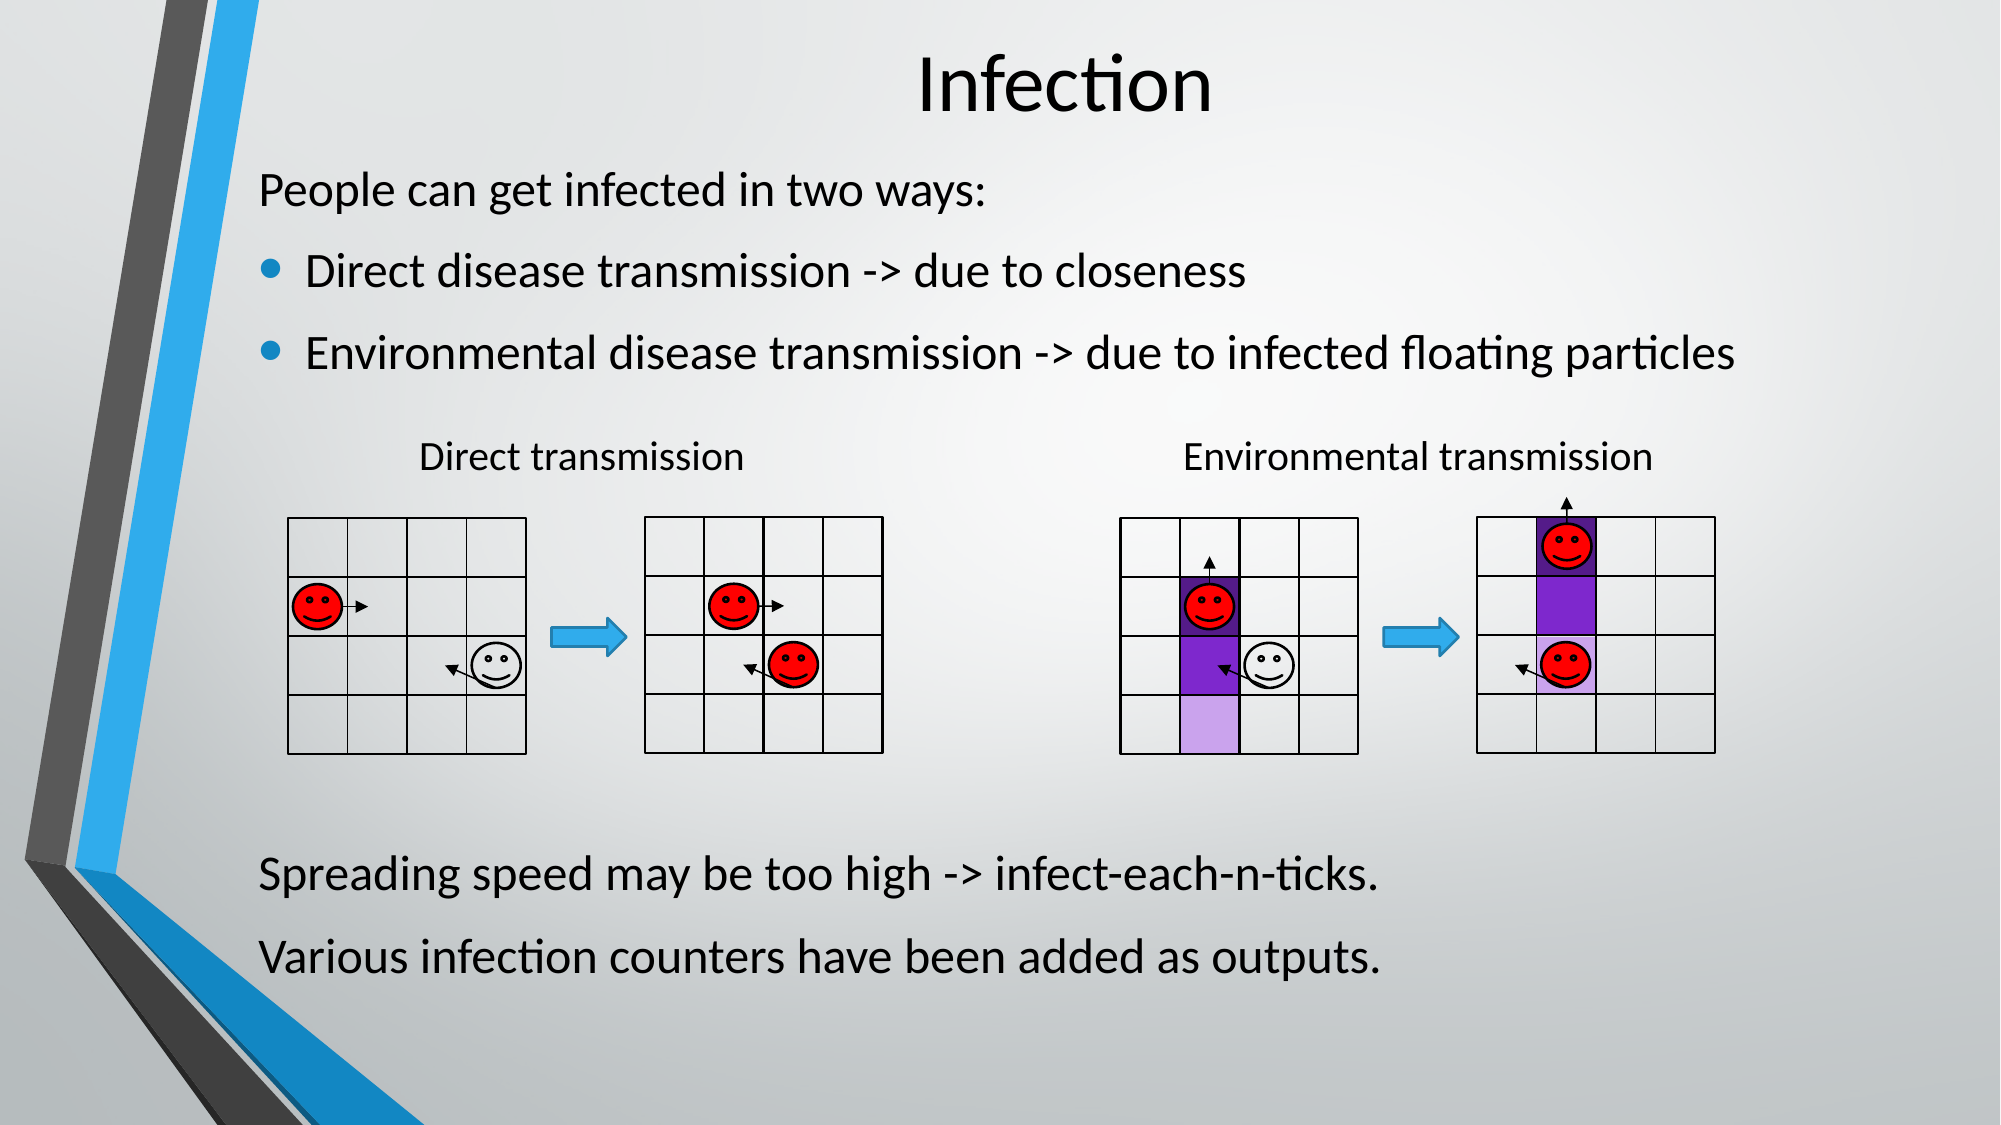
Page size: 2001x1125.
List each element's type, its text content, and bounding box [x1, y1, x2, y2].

text_box [1656, 695, 1716, 754]
text_box [644, 516, 703, 575]
text_box [348, 696, 406, 755]
text_box [291, 582, 344, 631]
text_box [767, 640, 820, 689]
text_box [1382, 616, 1460, 658]
text_box [1181, 637, 1238, 694]
text_box [1656, 577, 1716, 636]
text_box [644, 695, 703, 754]
text_box [287, 637, 347, 694]
text_box [1243, 641, 1295, 690]
text_box [1183, 582, 1236, 631]
text_box [348, 517, 408, 576]
text_box [1595, 636, 1655, 693]
text_box [1119, 637, 1179, 694]
text_box [467, 517, 527, 576]
text_box [644, 577, 703, 636]
text_box [1241, 578, 1298, 637]
text_box [644, 636, 703, 693]
text_box [1537, 695, 1595, 754]
text_box [1537, 516, 1597, 575]
text_box [408, 517, 466, 576]
title Infection [243, 8, 1887, 148]
text_box [470, 641, 522, 690]
text_box [1476, 636, 1536, 693]
text_box [1656, 516, 1716, 575]
text_box [406, 637, 466, 694]
text_box [1238, 637, 1298, 694]
text_box [1300, 637, 1359, 694]
text_box [467, 696, 527, 755]
text_box [287, 578, 347, 637]
text_box [824, 636, 884, 693]
text_box [1656, 636, 1716, 693]
text_box [705, 516, 765, 575]
text_box [408, 578, 466, 637]
text_box [762, 695, 822, 754]
text_box [824, 577, 884, 636]
text_box [705, 695, 762, 754]
text_box [1476, 577, 1536, 636]
text_box [1181, 578, 1241, 637]
text_box [765, 516, 822, 575]
text_box [1300, 517, 1359, 576]
text_box [1300, 578, 1359, 637]
text_box [705, 636, 762, 693]
text_box [1119, 578, 1179, 637]
text_box [348, 578, 408, 637]
text_box [1300, 696, 1359, 755]
text_box [1181, 517, 1241, 576]
text_box [824, 516, 884, 575]
text_box [1539, 640, 1592, 689]
text_box [467, 578, 527, 637]
text_box [1595, 695, 1655, 754]
text_box [1238, 696, 1298, 755]
list People can get infected in two ways: Direct disease transmission -> due to closeness Environmental disease transmission -> due to infected floating particles [243, 148, 1887, 388]
text_box [1119, 517, 1179, 576]
text_box [1541, 522, 1593, 571]
text_box [1476, 695, 1536, 754]
text_box [762, 636, 822, 693]
text_box [765, 577, 822, 636]
text_box [406, 696, 466, 755]
text_box [705, 577, 765, 636]
text_box Direct transmission [404, 421, 773, 486]
text_box [467, 637, 527, 694]
text_box [1181, 696, 1238, 755]
text_box [550, 616, 628, 658]
text_box [708, 582, 760, 631]
text_box [824, 695, 884, 754]
text_box [1597, 577, 1655, 636]
text_box [1597, 516, 1655, 575]
text_box [1537, 636, 1595, 693]
text_box [287, 696, 347, 755]
text_box Environmental transmission [1168, 420, 1675, 486]
text_box Spreading speed may be too high -> infect-each-n-ticks. Various infection counters have been added as outputs. [243, 822, 1887, 1002]
text_box [1119, 696, 1179, 755]
text_box [287, 517, 347, 576]
text_box [348, 637, 406, 694]
text_box [1537, 577, 1597, 636]
text_box [1476, 516, 1536, 575]
text_box [1241, 517, 1298, 576]
